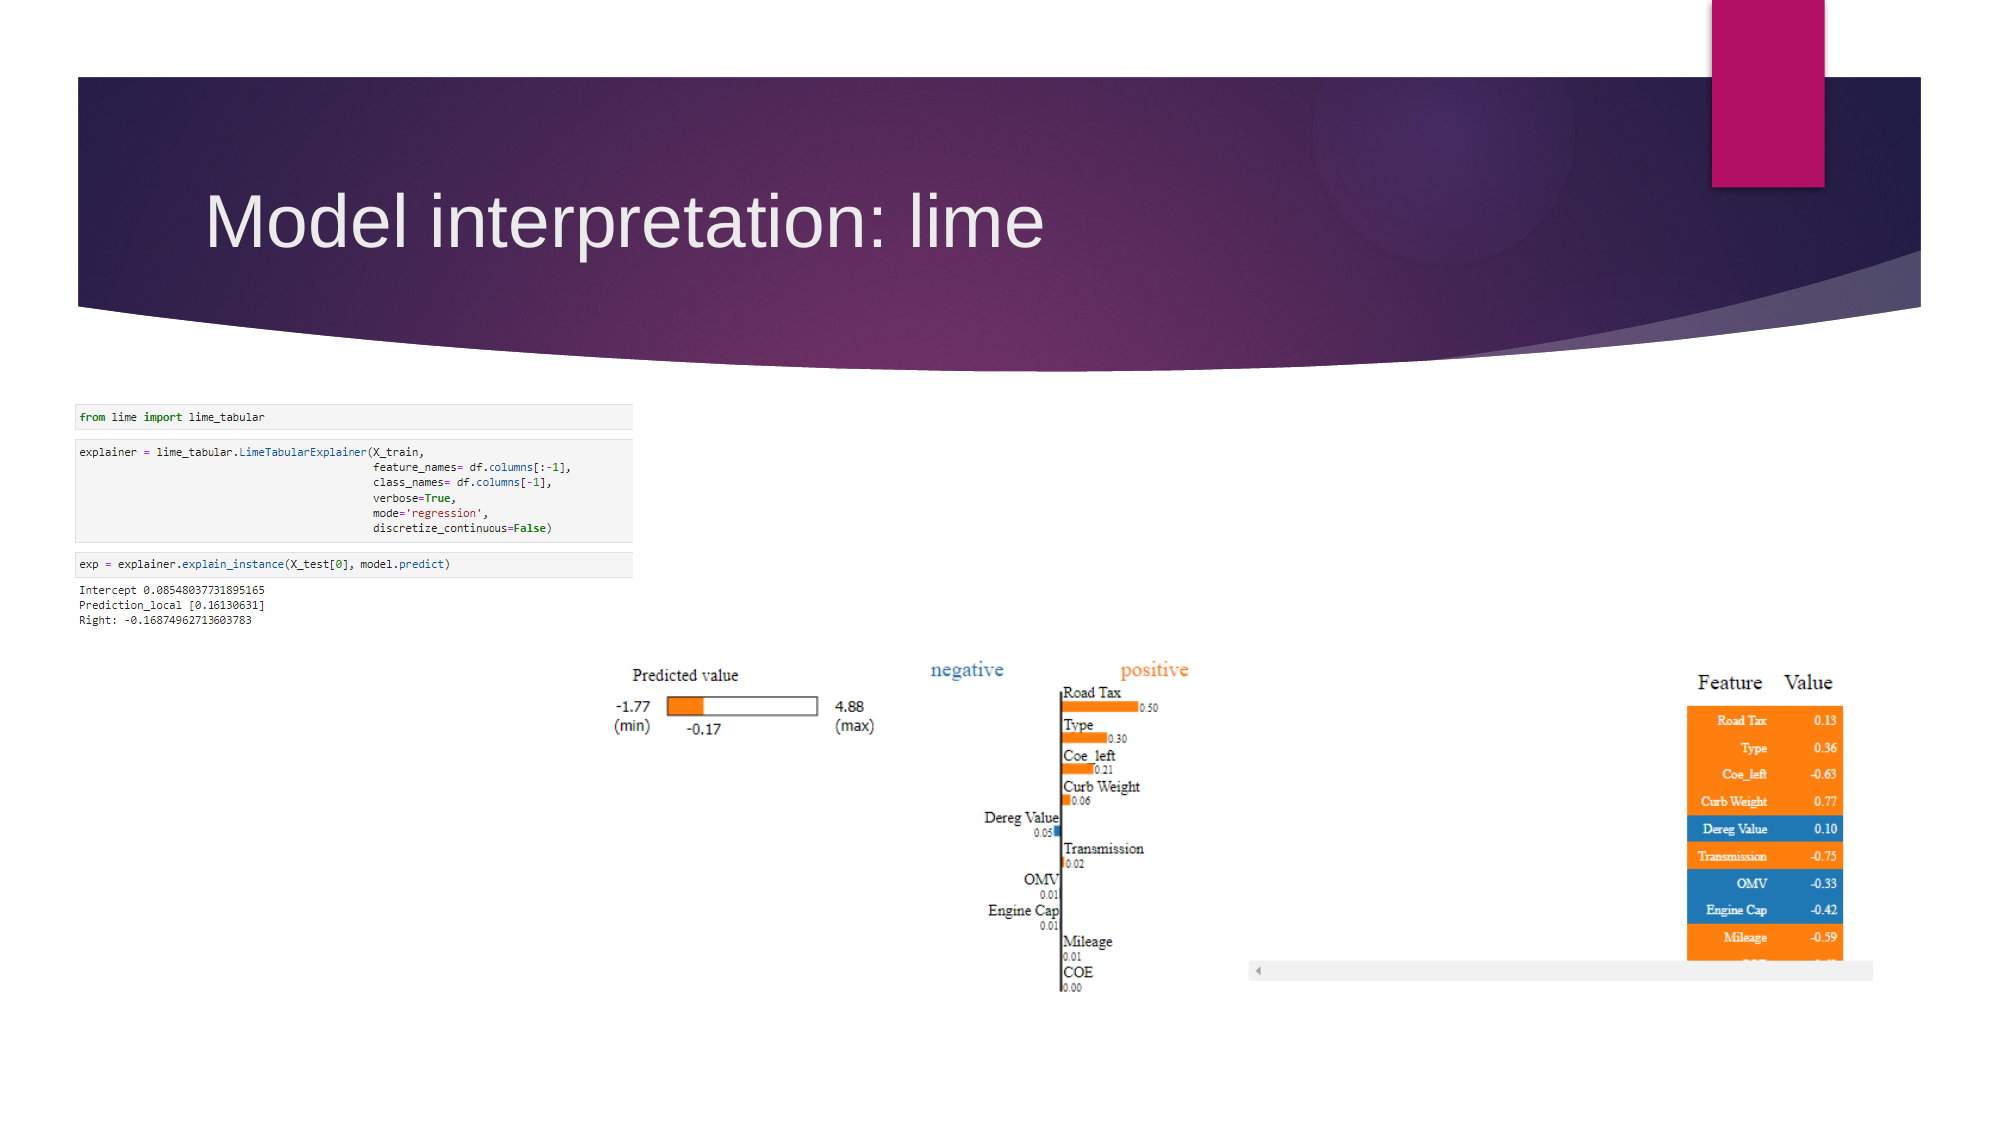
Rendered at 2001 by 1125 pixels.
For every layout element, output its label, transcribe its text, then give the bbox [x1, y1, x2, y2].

title Model interpretation: lime [189, 159, 1627, 276]
picture [596, 656, 1874, 1056]
picture [73, 402, 633, 631]
